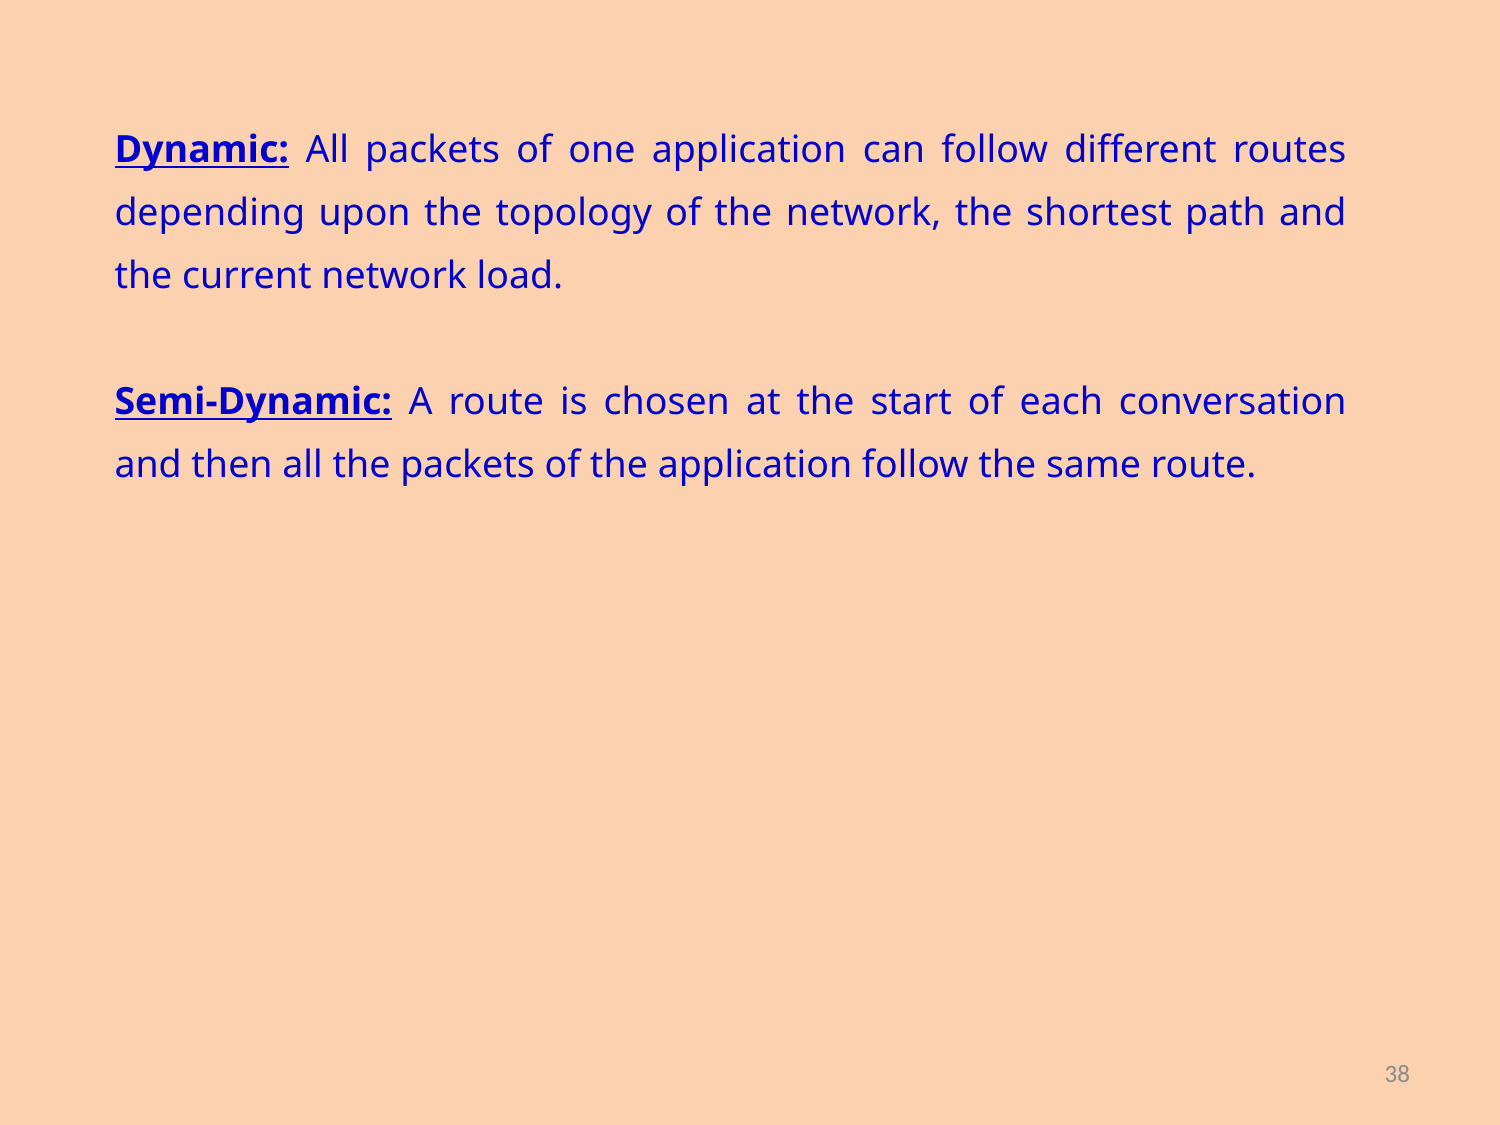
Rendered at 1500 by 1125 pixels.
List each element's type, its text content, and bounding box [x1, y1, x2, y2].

text_box Dynamic: All packets of one application can follow different routes depending upon the topology of the network, the shortest path and the current network load. Semi-Dynamic: A route is chosen at the start of each conversation and then all the packets of the application follow the same route. [99, 99, 1363, 493]
slide_number 38 [1074, 1042, 1425, 1103]
